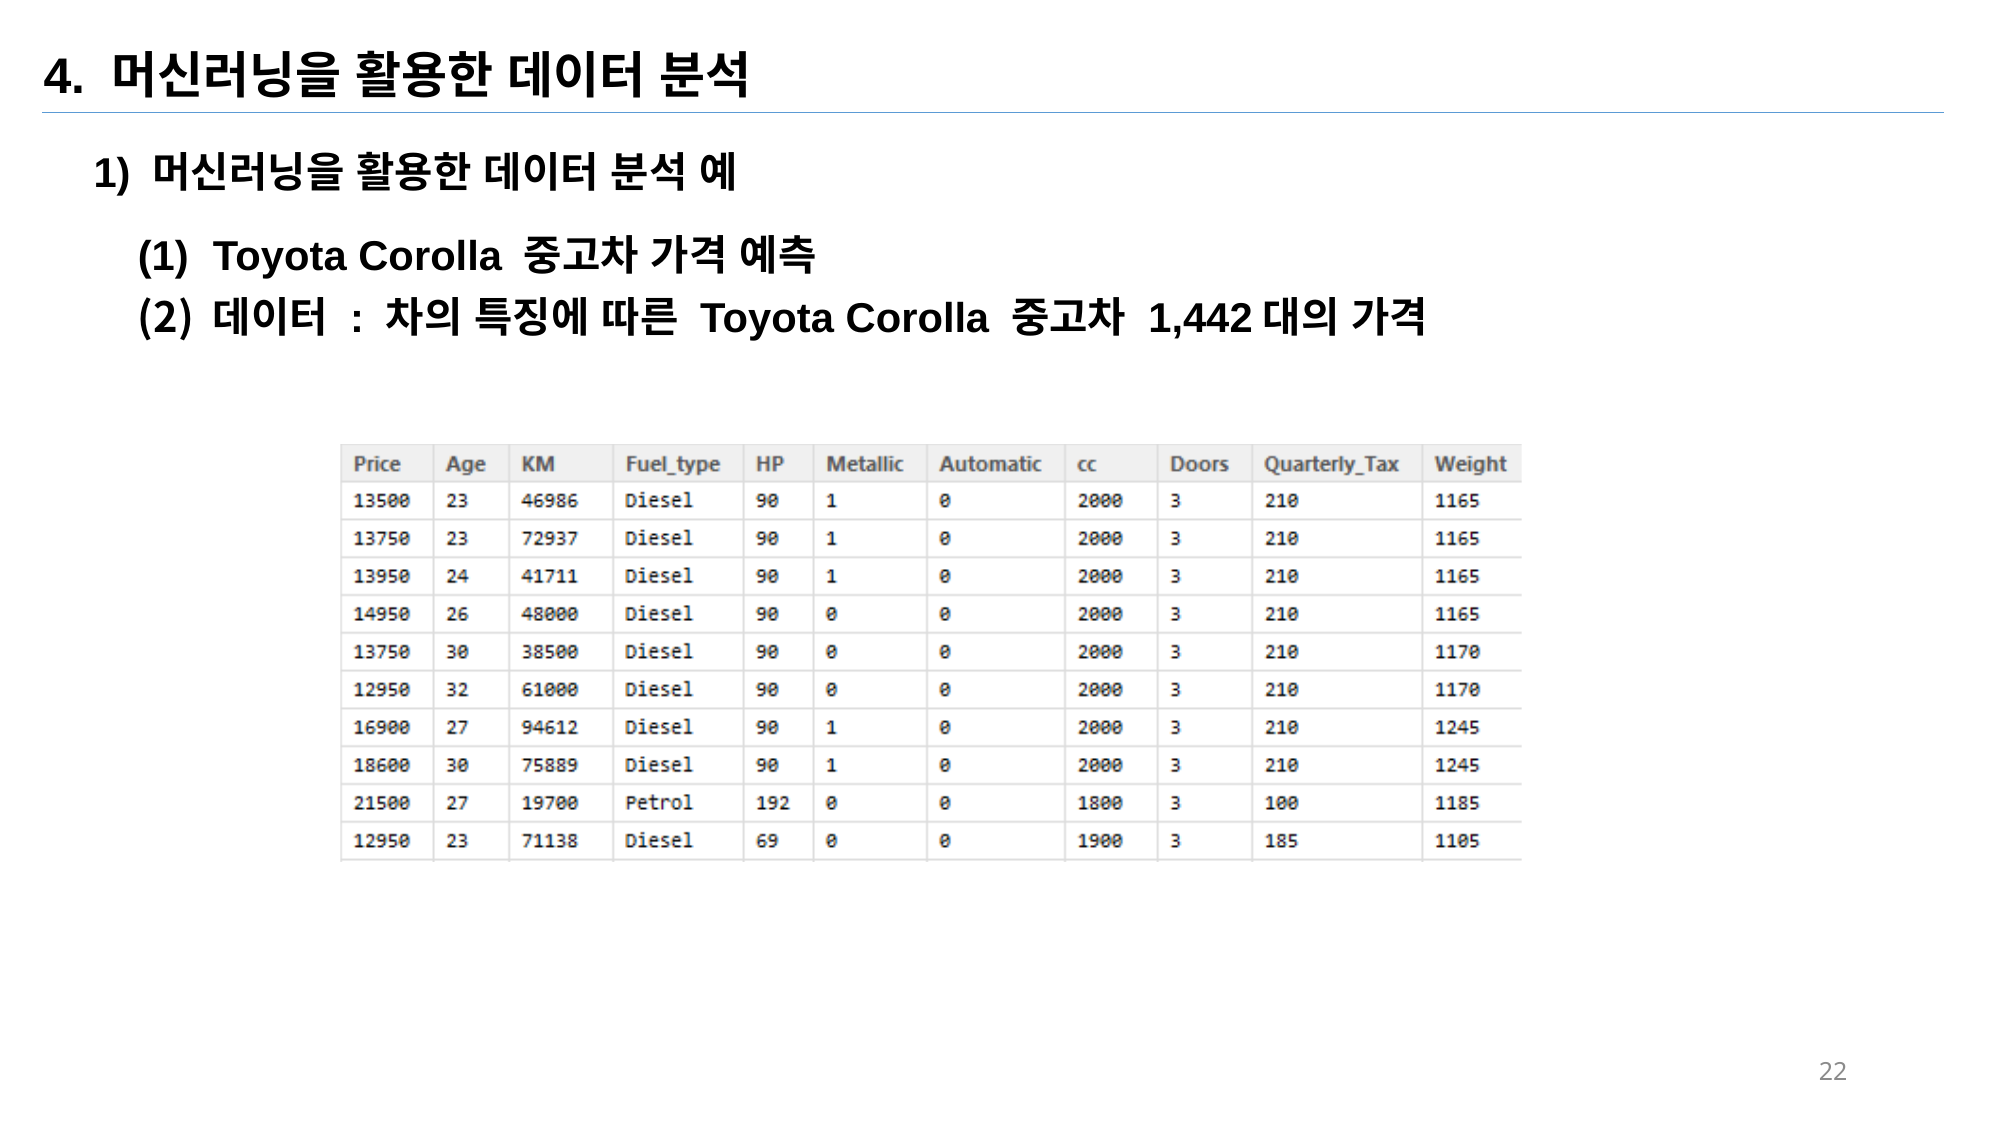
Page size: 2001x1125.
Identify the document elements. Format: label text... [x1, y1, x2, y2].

text_box Toyota Corolla 중고차 가격 예측 데이터 : 차의 특징에 따른 Toyota Corolla 중고차 1,442대의 가격 [123, 220, 1564, 349]
text_box 4. 머신러닝을 활용한 데이터 분석 [28, 36, 1402, 112]
slide_number 22 [1412, 1042, 1863, 1103]
picture [340, 444, 1522, 862]
text_box 1) 머신러닝을 활용한 데이터 분석 예 [78, 138, 1452, 204]
